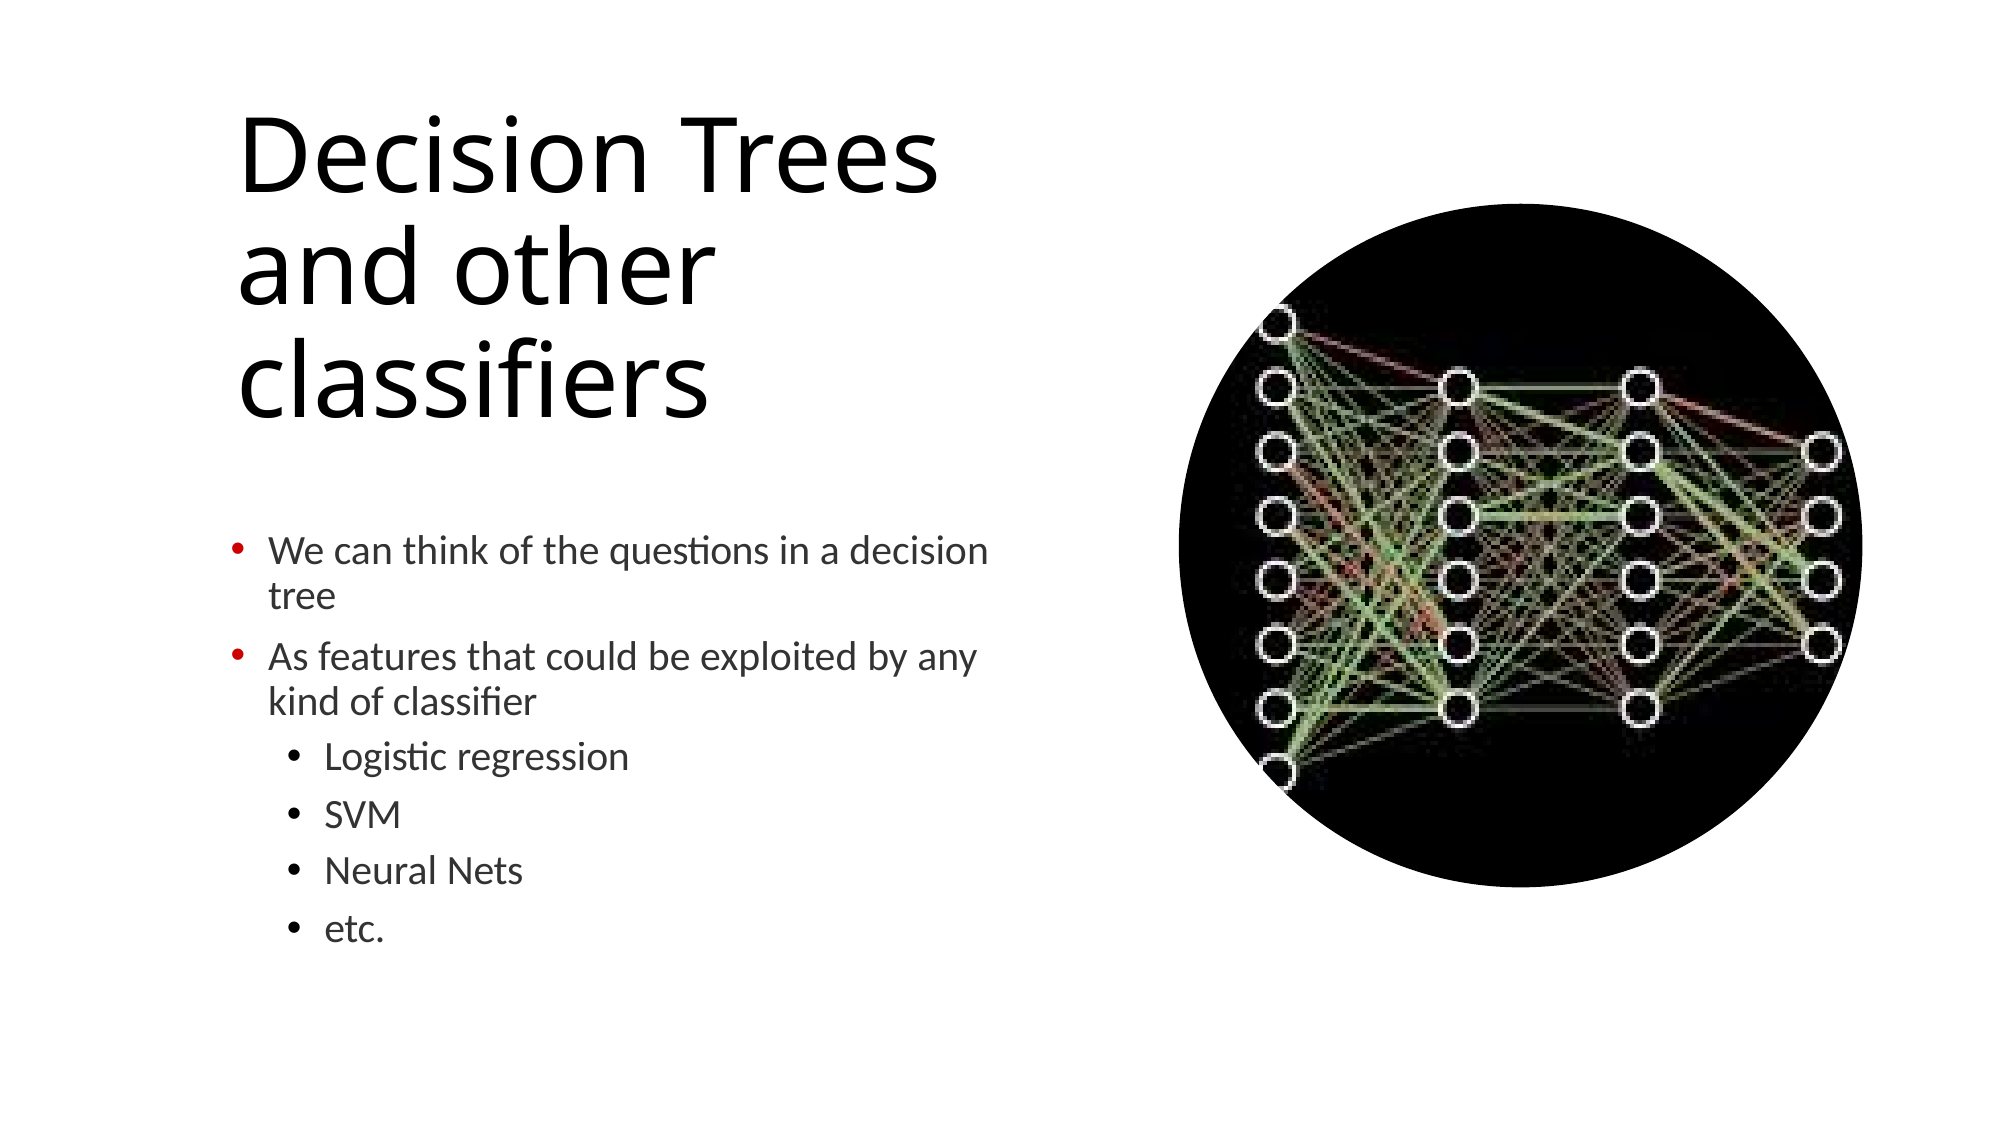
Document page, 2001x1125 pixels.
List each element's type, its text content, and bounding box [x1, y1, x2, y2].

picture [1178, 203, 1863, 888]
text_box Decision Trees and other classiﬁers [194, 62, 1076, 448]
text_box We can think of the questions in a decision tree As features that could be exploited by any kind of classiﬁer Logistic regression SVM Neural Nets etc. [194, 520, 1076, 982]
